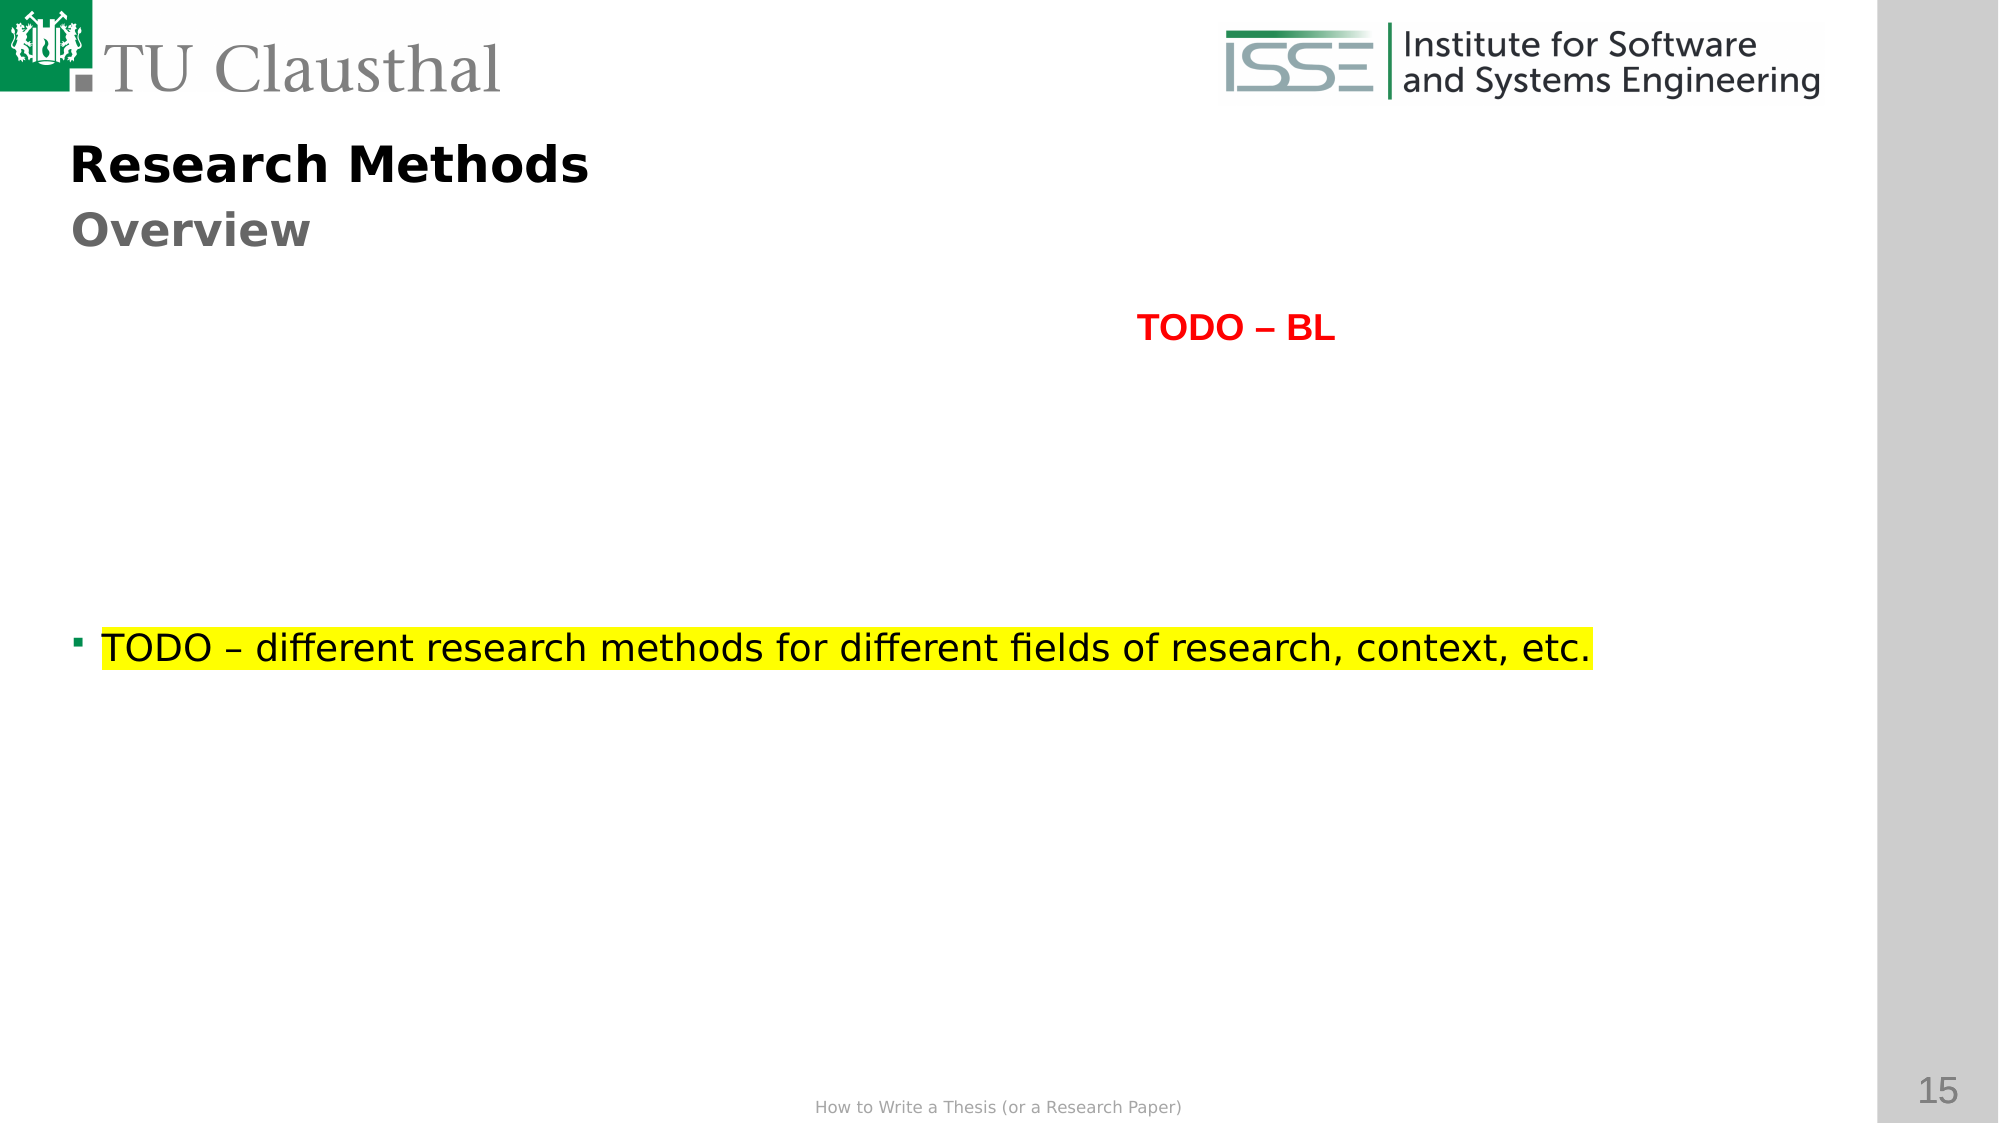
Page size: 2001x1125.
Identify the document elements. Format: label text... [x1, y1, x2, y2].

text_box Overview [70, 188, 1769, 269]
text_box TODO – BL [1122, 295, 1418, 384]
picture [1218, 22, 1825, 106]
picture [0, 0, 500, 92]
text_box TODO – different research methods for different fields of research, context, etc. [54, 207, 1817, 1033]
text_box Research Methods [54, 125, 1817, 206]
